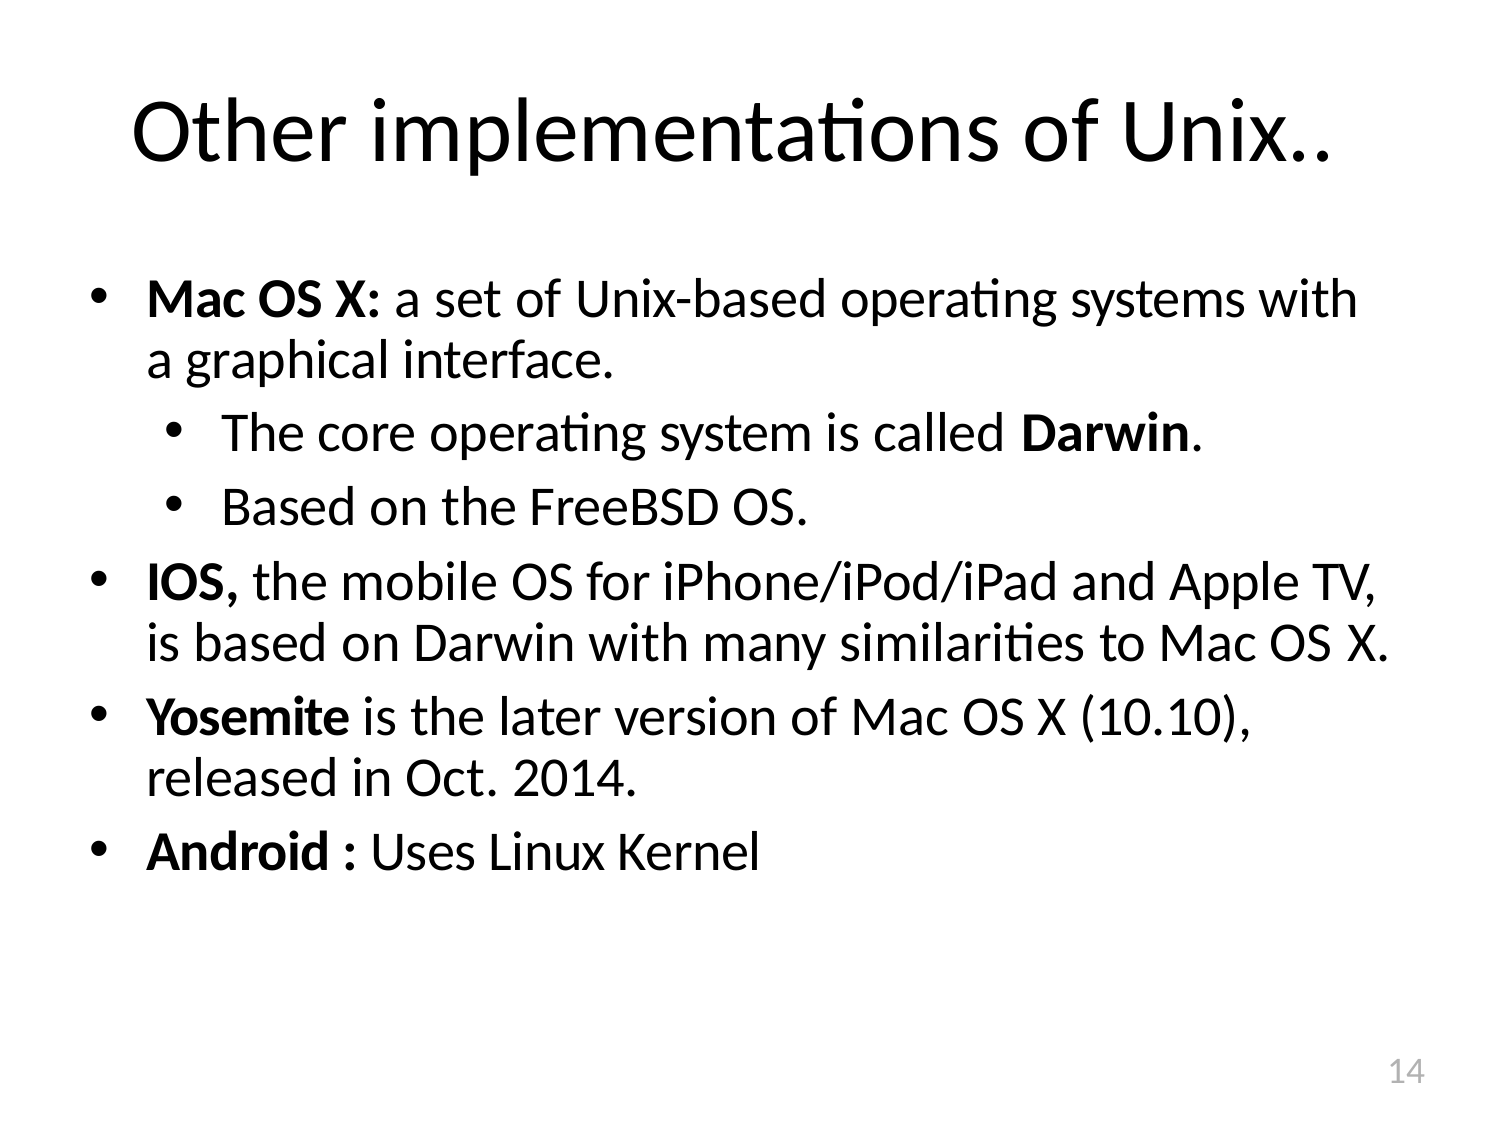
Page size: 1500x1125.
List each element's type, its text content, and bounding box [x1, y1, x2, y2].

slide_number 14 [1080, 1046, 1425, 1103]
title Other implementations of Unix.. [127, 67, 1397, 258]
text_box Mac OS X: a set of Unix-based operating systems with a graphical interface. The core operating system is called Darwin. Based on the FreeBSD OS. IOS, the mobile OS for iPhone/iPod/iPad and Apple TV, is based on Darwin with many similarities to Mac OS X. Yosemite is the later version of Mac OS X (10.10), released in Oct. 2014. Android : Uses Linux Kernel [87, 258, 1397, 882]
